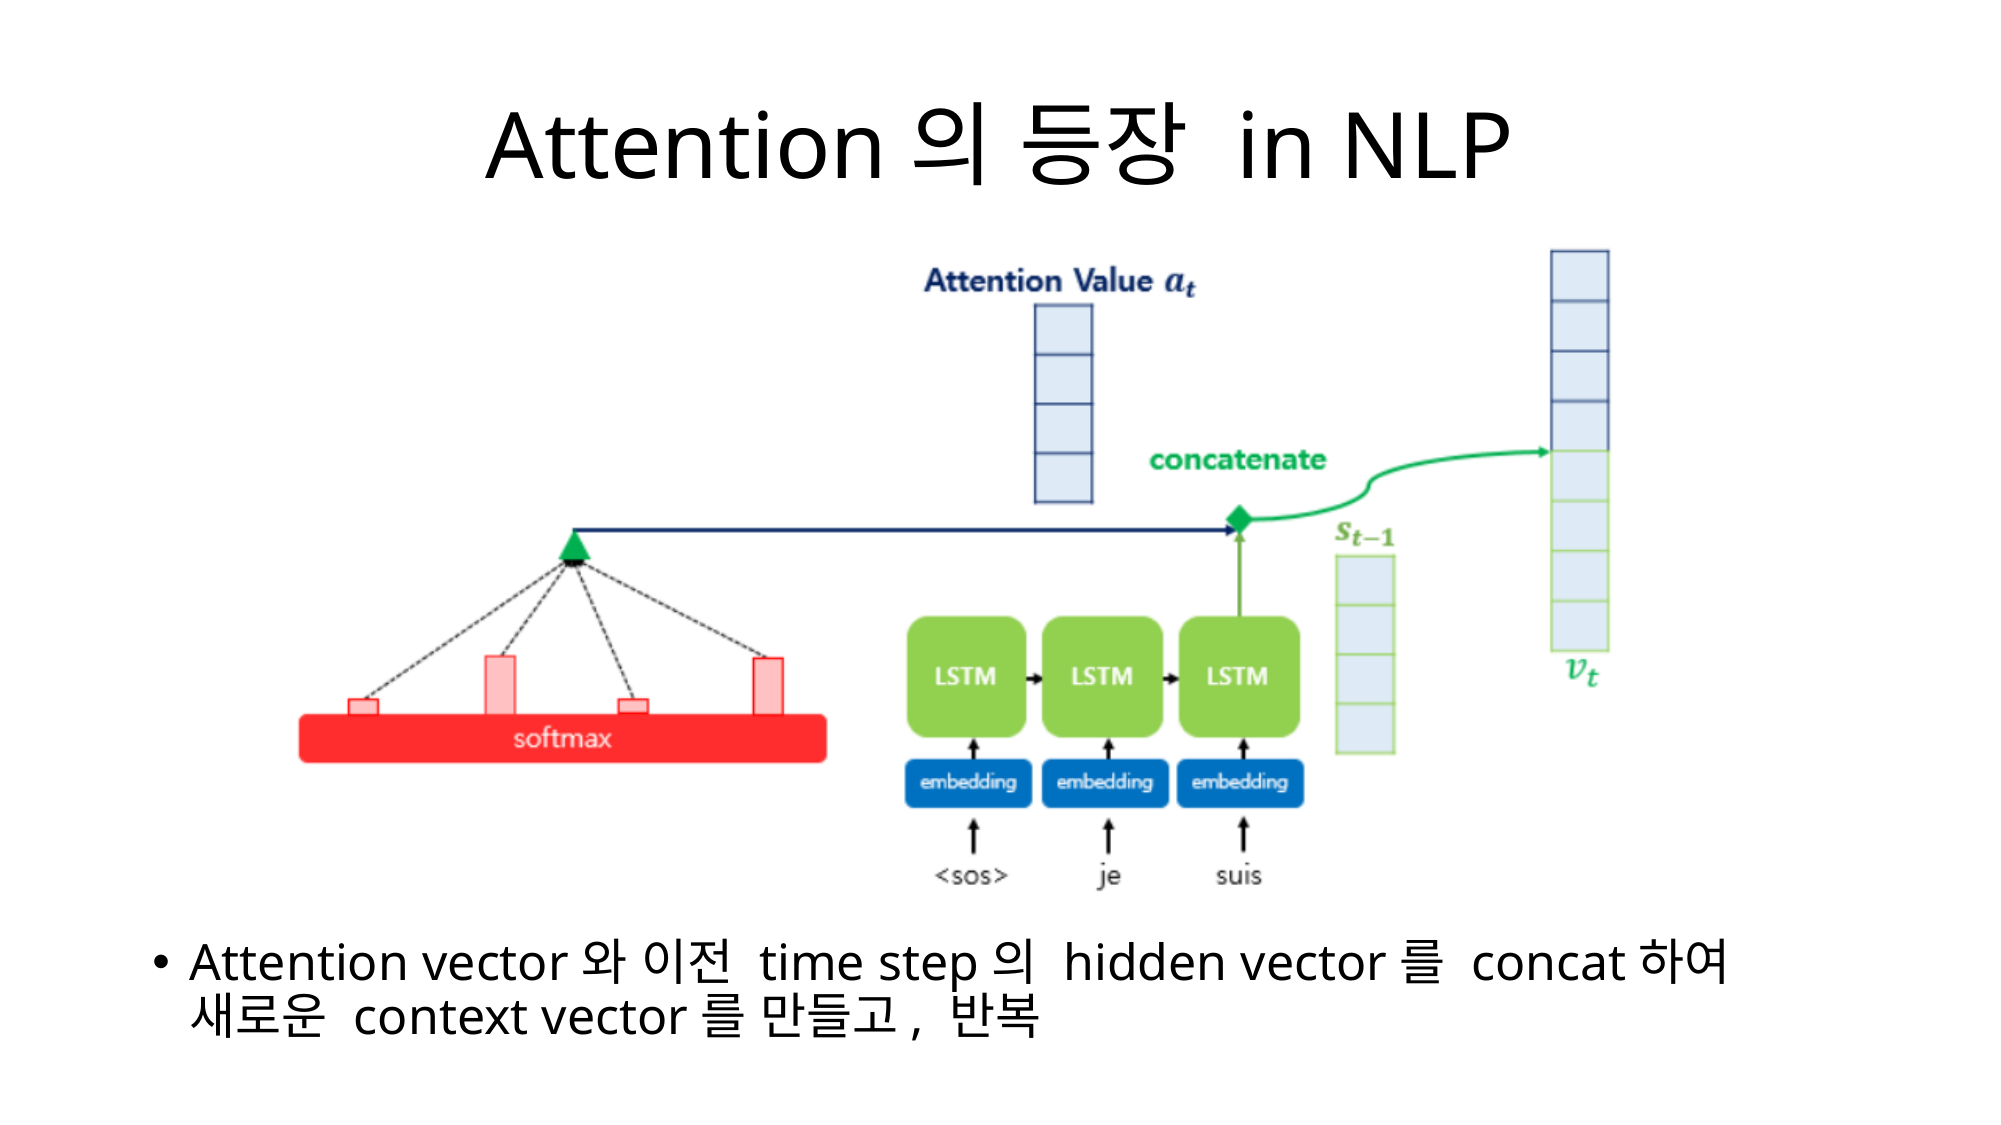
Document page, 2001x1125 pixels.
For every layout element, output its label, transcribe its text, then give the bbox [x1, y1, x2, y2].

picture [262, 226, 1738, 899]
list Attention vector와 이전 time step의 hidden vector를 concat하여 새로운 context vector를 만들고, 반복 [137, 930, 1863, 1083]
title Attention의 등장 in NLP [137, 39, 1863, 258]
